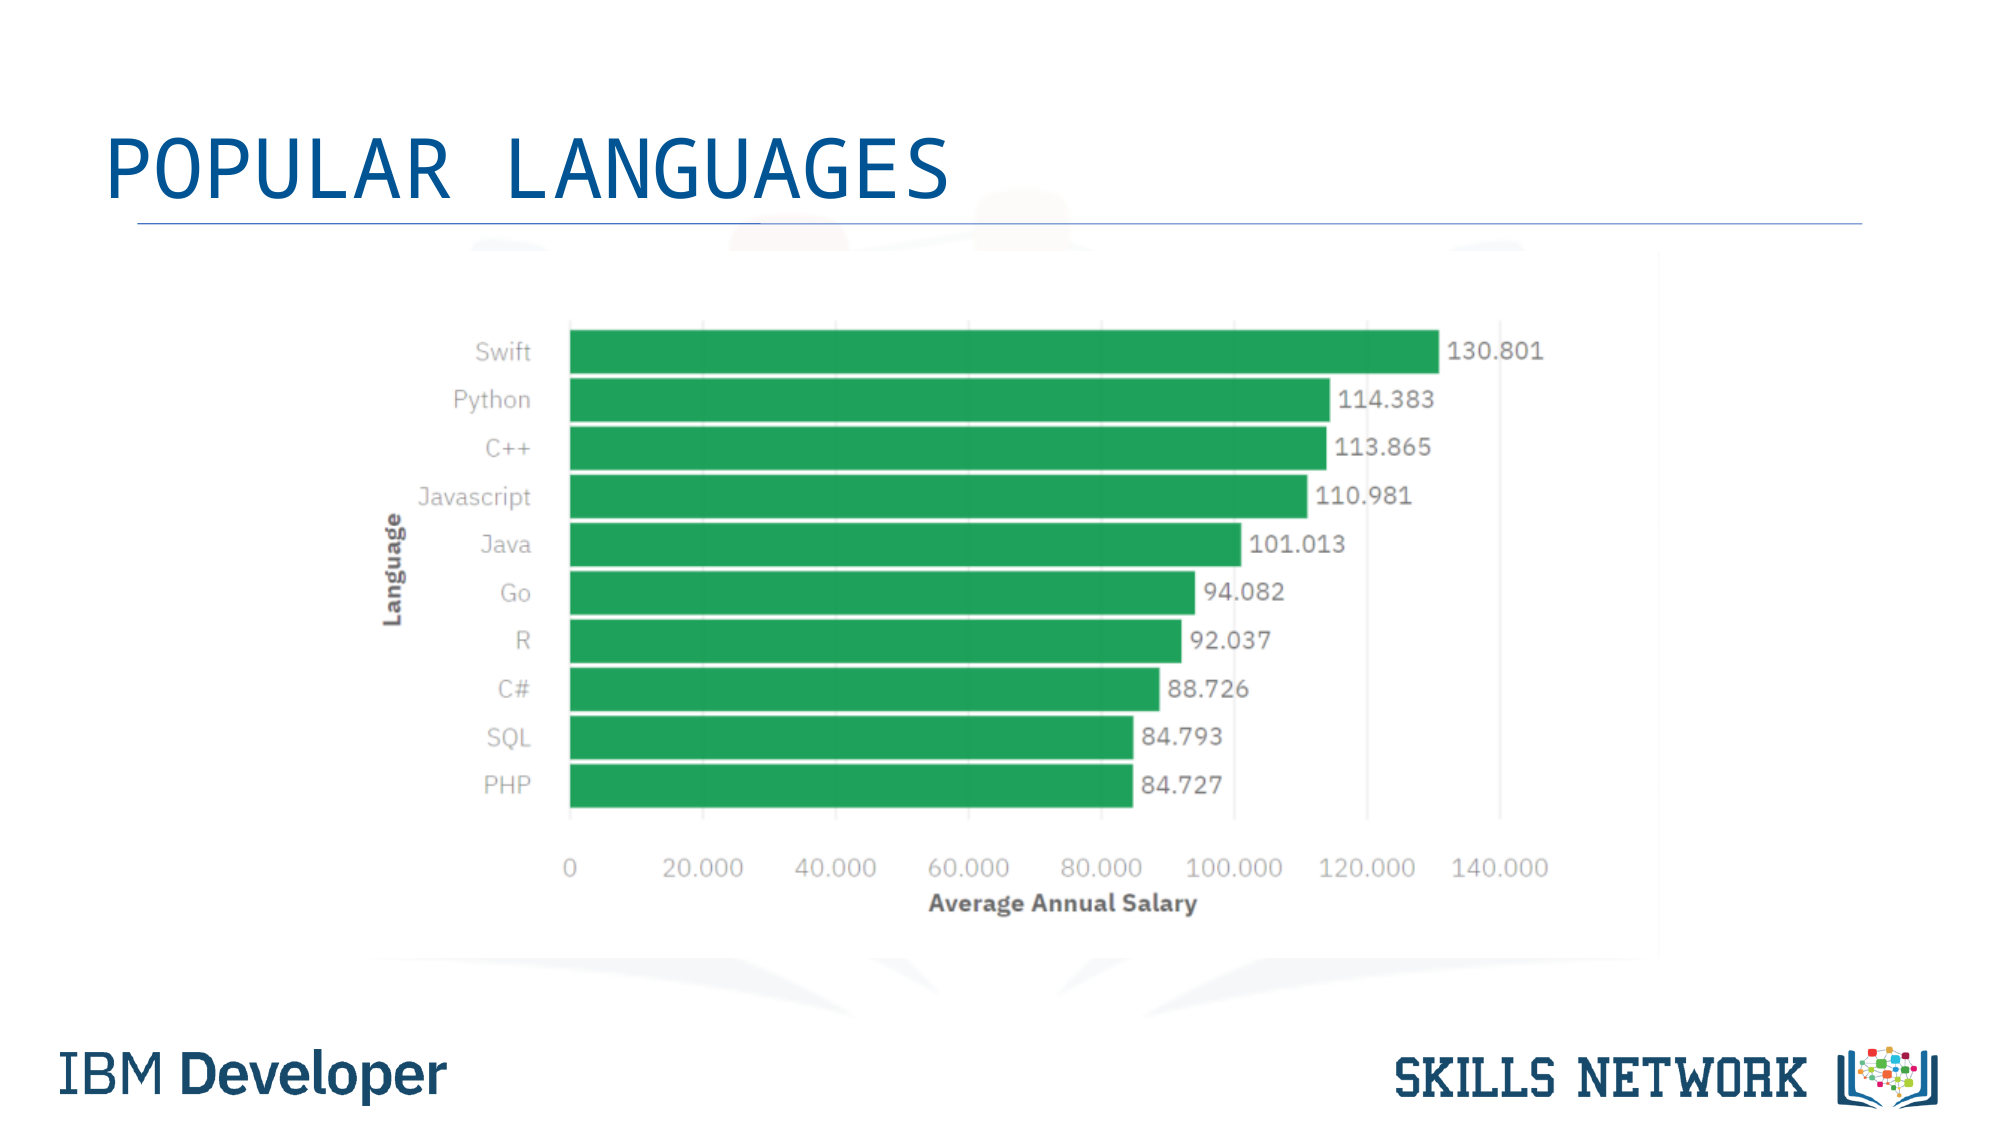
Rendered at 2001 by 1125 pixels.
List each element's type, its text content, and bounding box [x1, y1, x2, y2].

picture [1390, 1045, 1945, 1111]
picture [55, 1045, 459, 1108]
title POPULAR LANGUAGES [88, 62, 1061, 281]
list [321, 251, 1736, 958]
